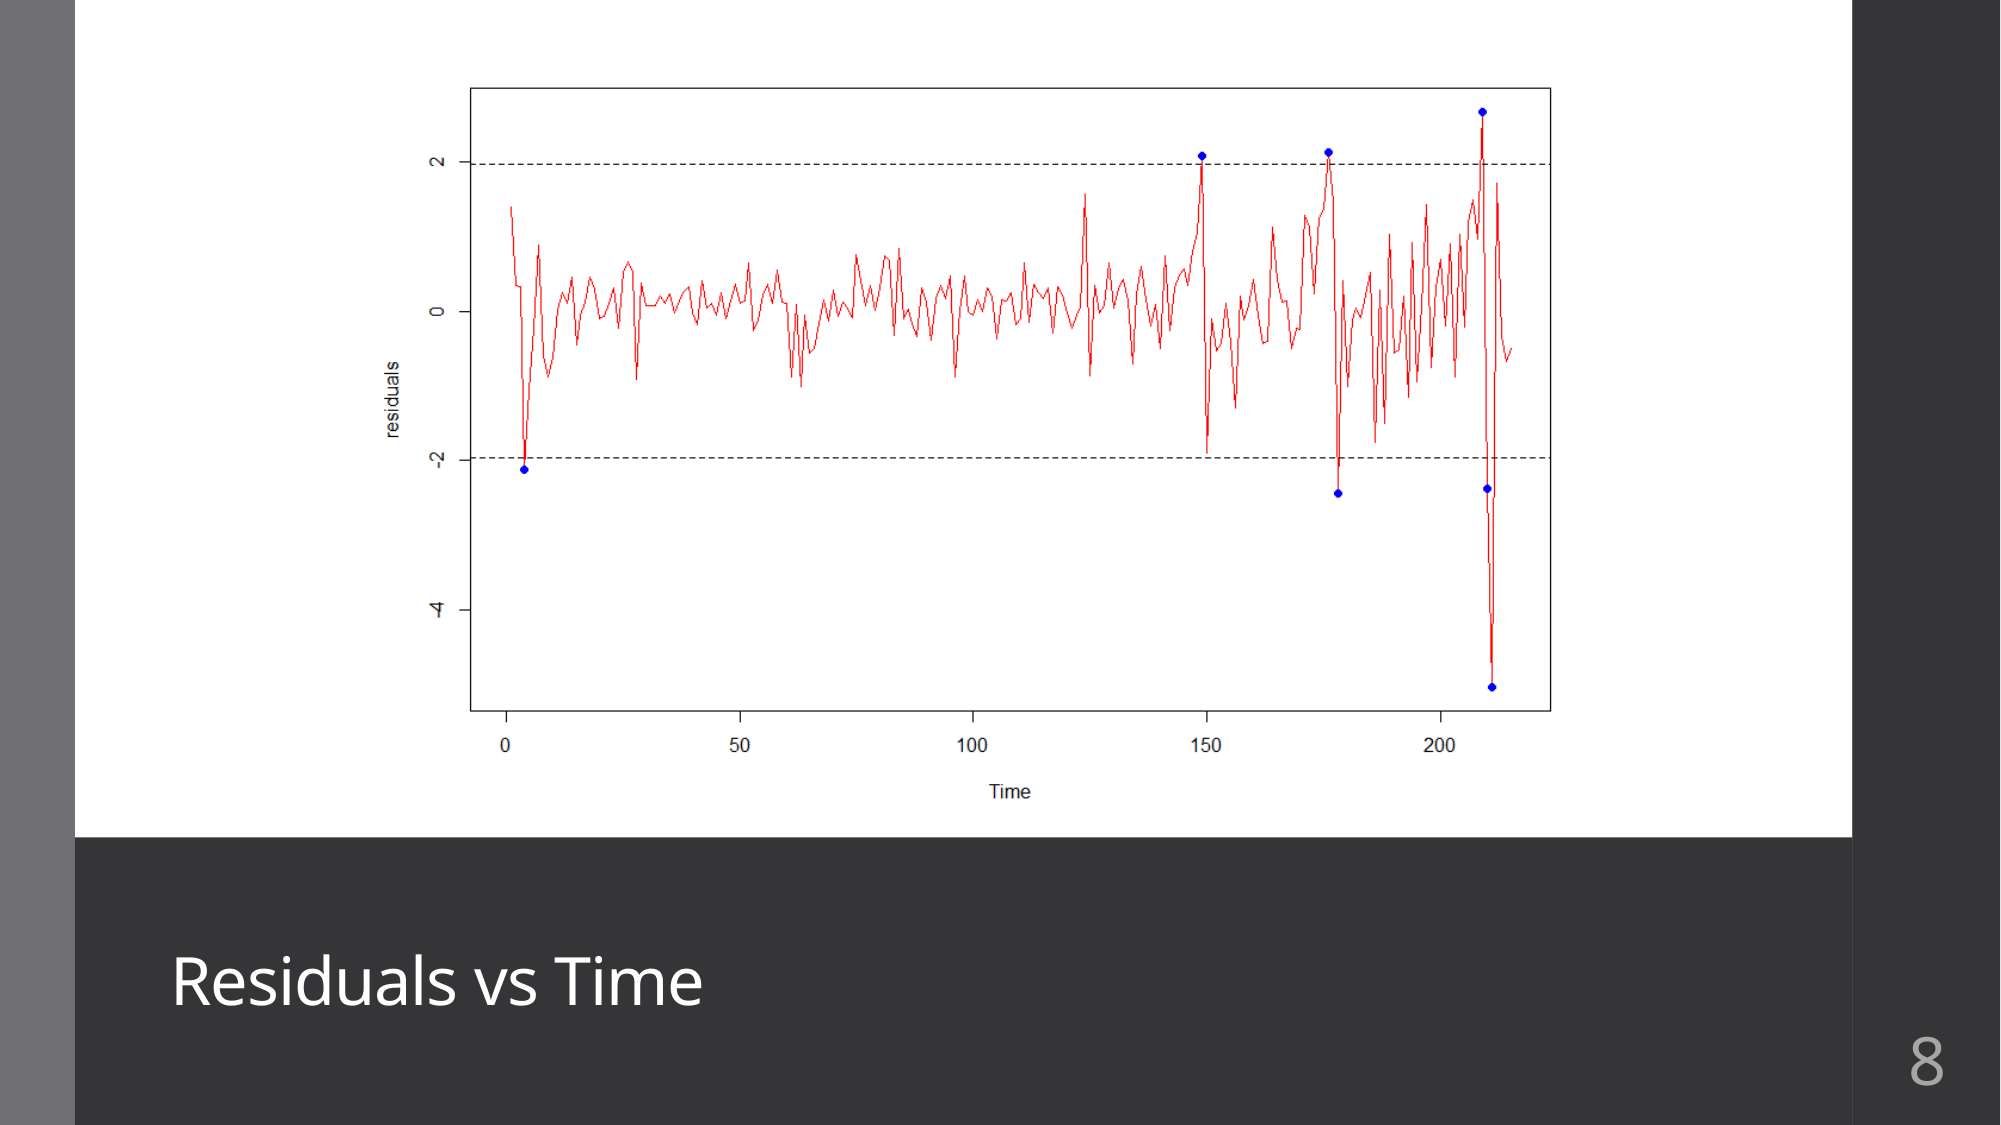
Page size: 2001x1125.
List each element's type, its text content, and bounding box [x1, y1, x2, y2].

text_box [1851, 0, 2000, 1125]
title Residuals vs Time [154, 849, 1821, 1027]
slide_number 8 [1852, 1012, 2000, 1110]
text_box [0, 0, 76, 1125]
text_box [76, 0, 1851, 836]
picture [377, 78, 1600, 827]
text_box [76, 836, 1851, 1125]
